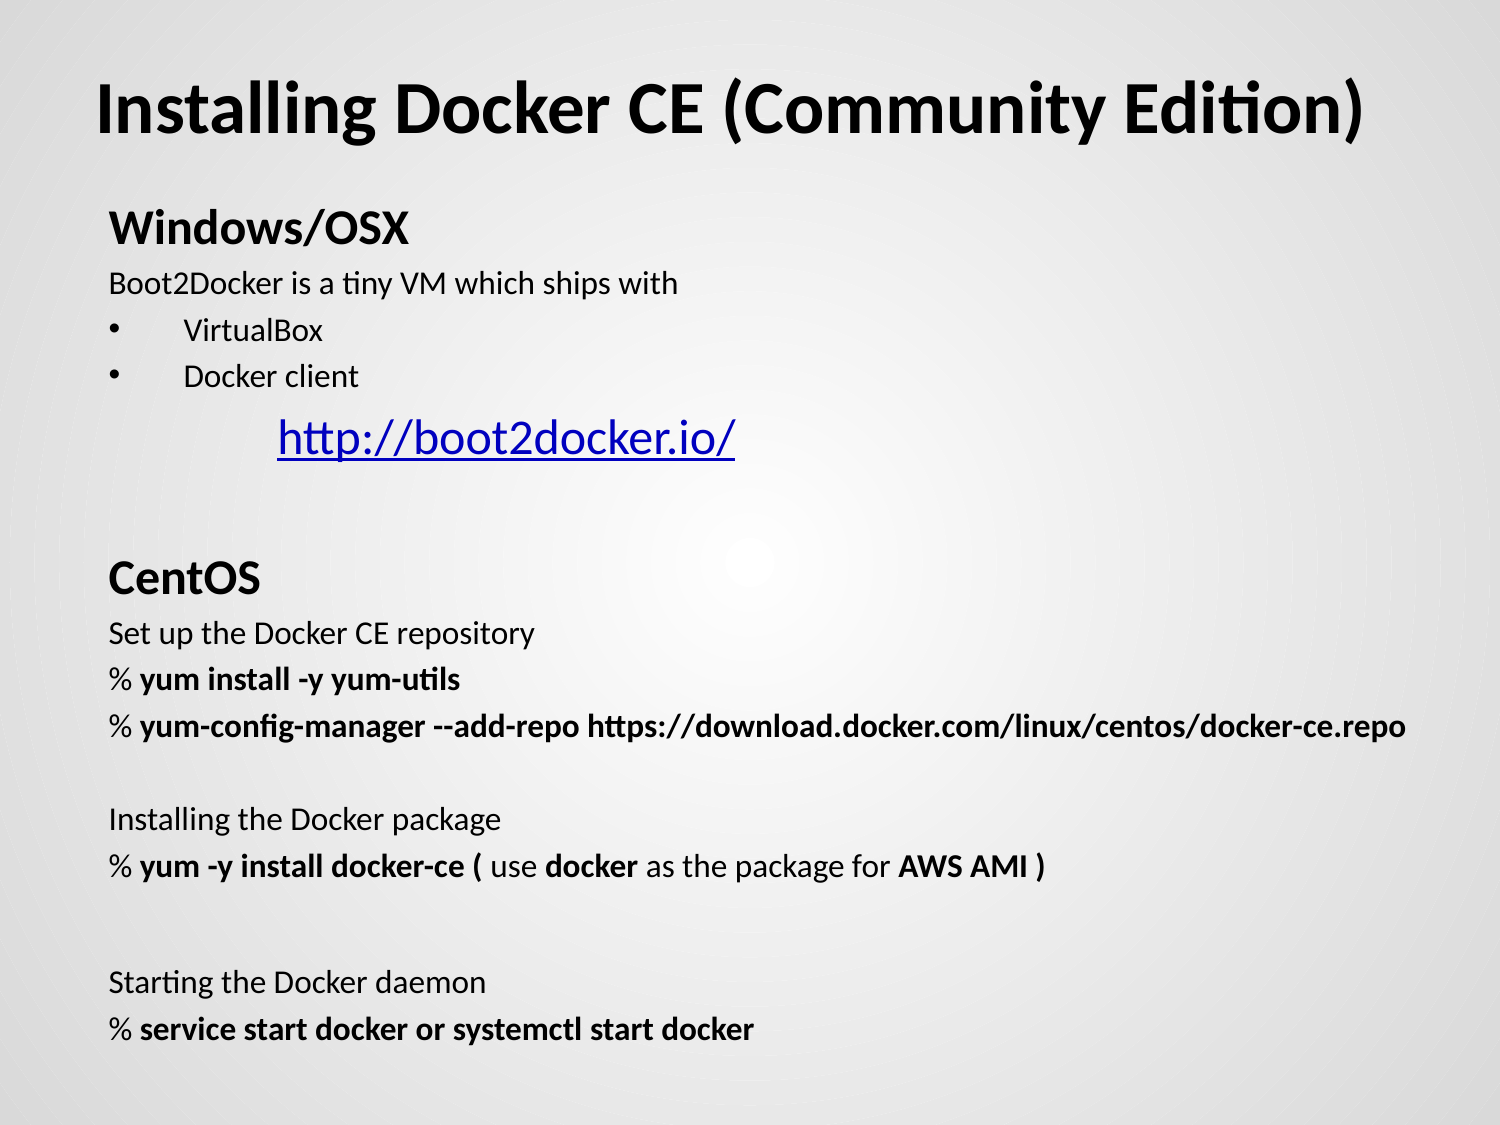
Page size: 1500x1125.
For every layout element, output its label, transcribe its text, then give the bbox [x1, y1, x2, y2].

title Installing Docker CE (Community Edition) [75, 45, 1425, 162]
list Windows/OSX Boot2Docker is a tiny VM which ships with VirtualBox Docker client http://boot2docker.io/ CentOS Set up the Docker CE repository % yum install -y yum-utils % yum-config-manager --add-repo https://download.docker.com/linux/centos/docker-ce.repo Installing the Docker package % yum -y install docker-ce ( use docker as the package for AWS AMI ) Starting the Docker daemon % service start docker or systemctl start docker [88, 184, 1439, 1071]
